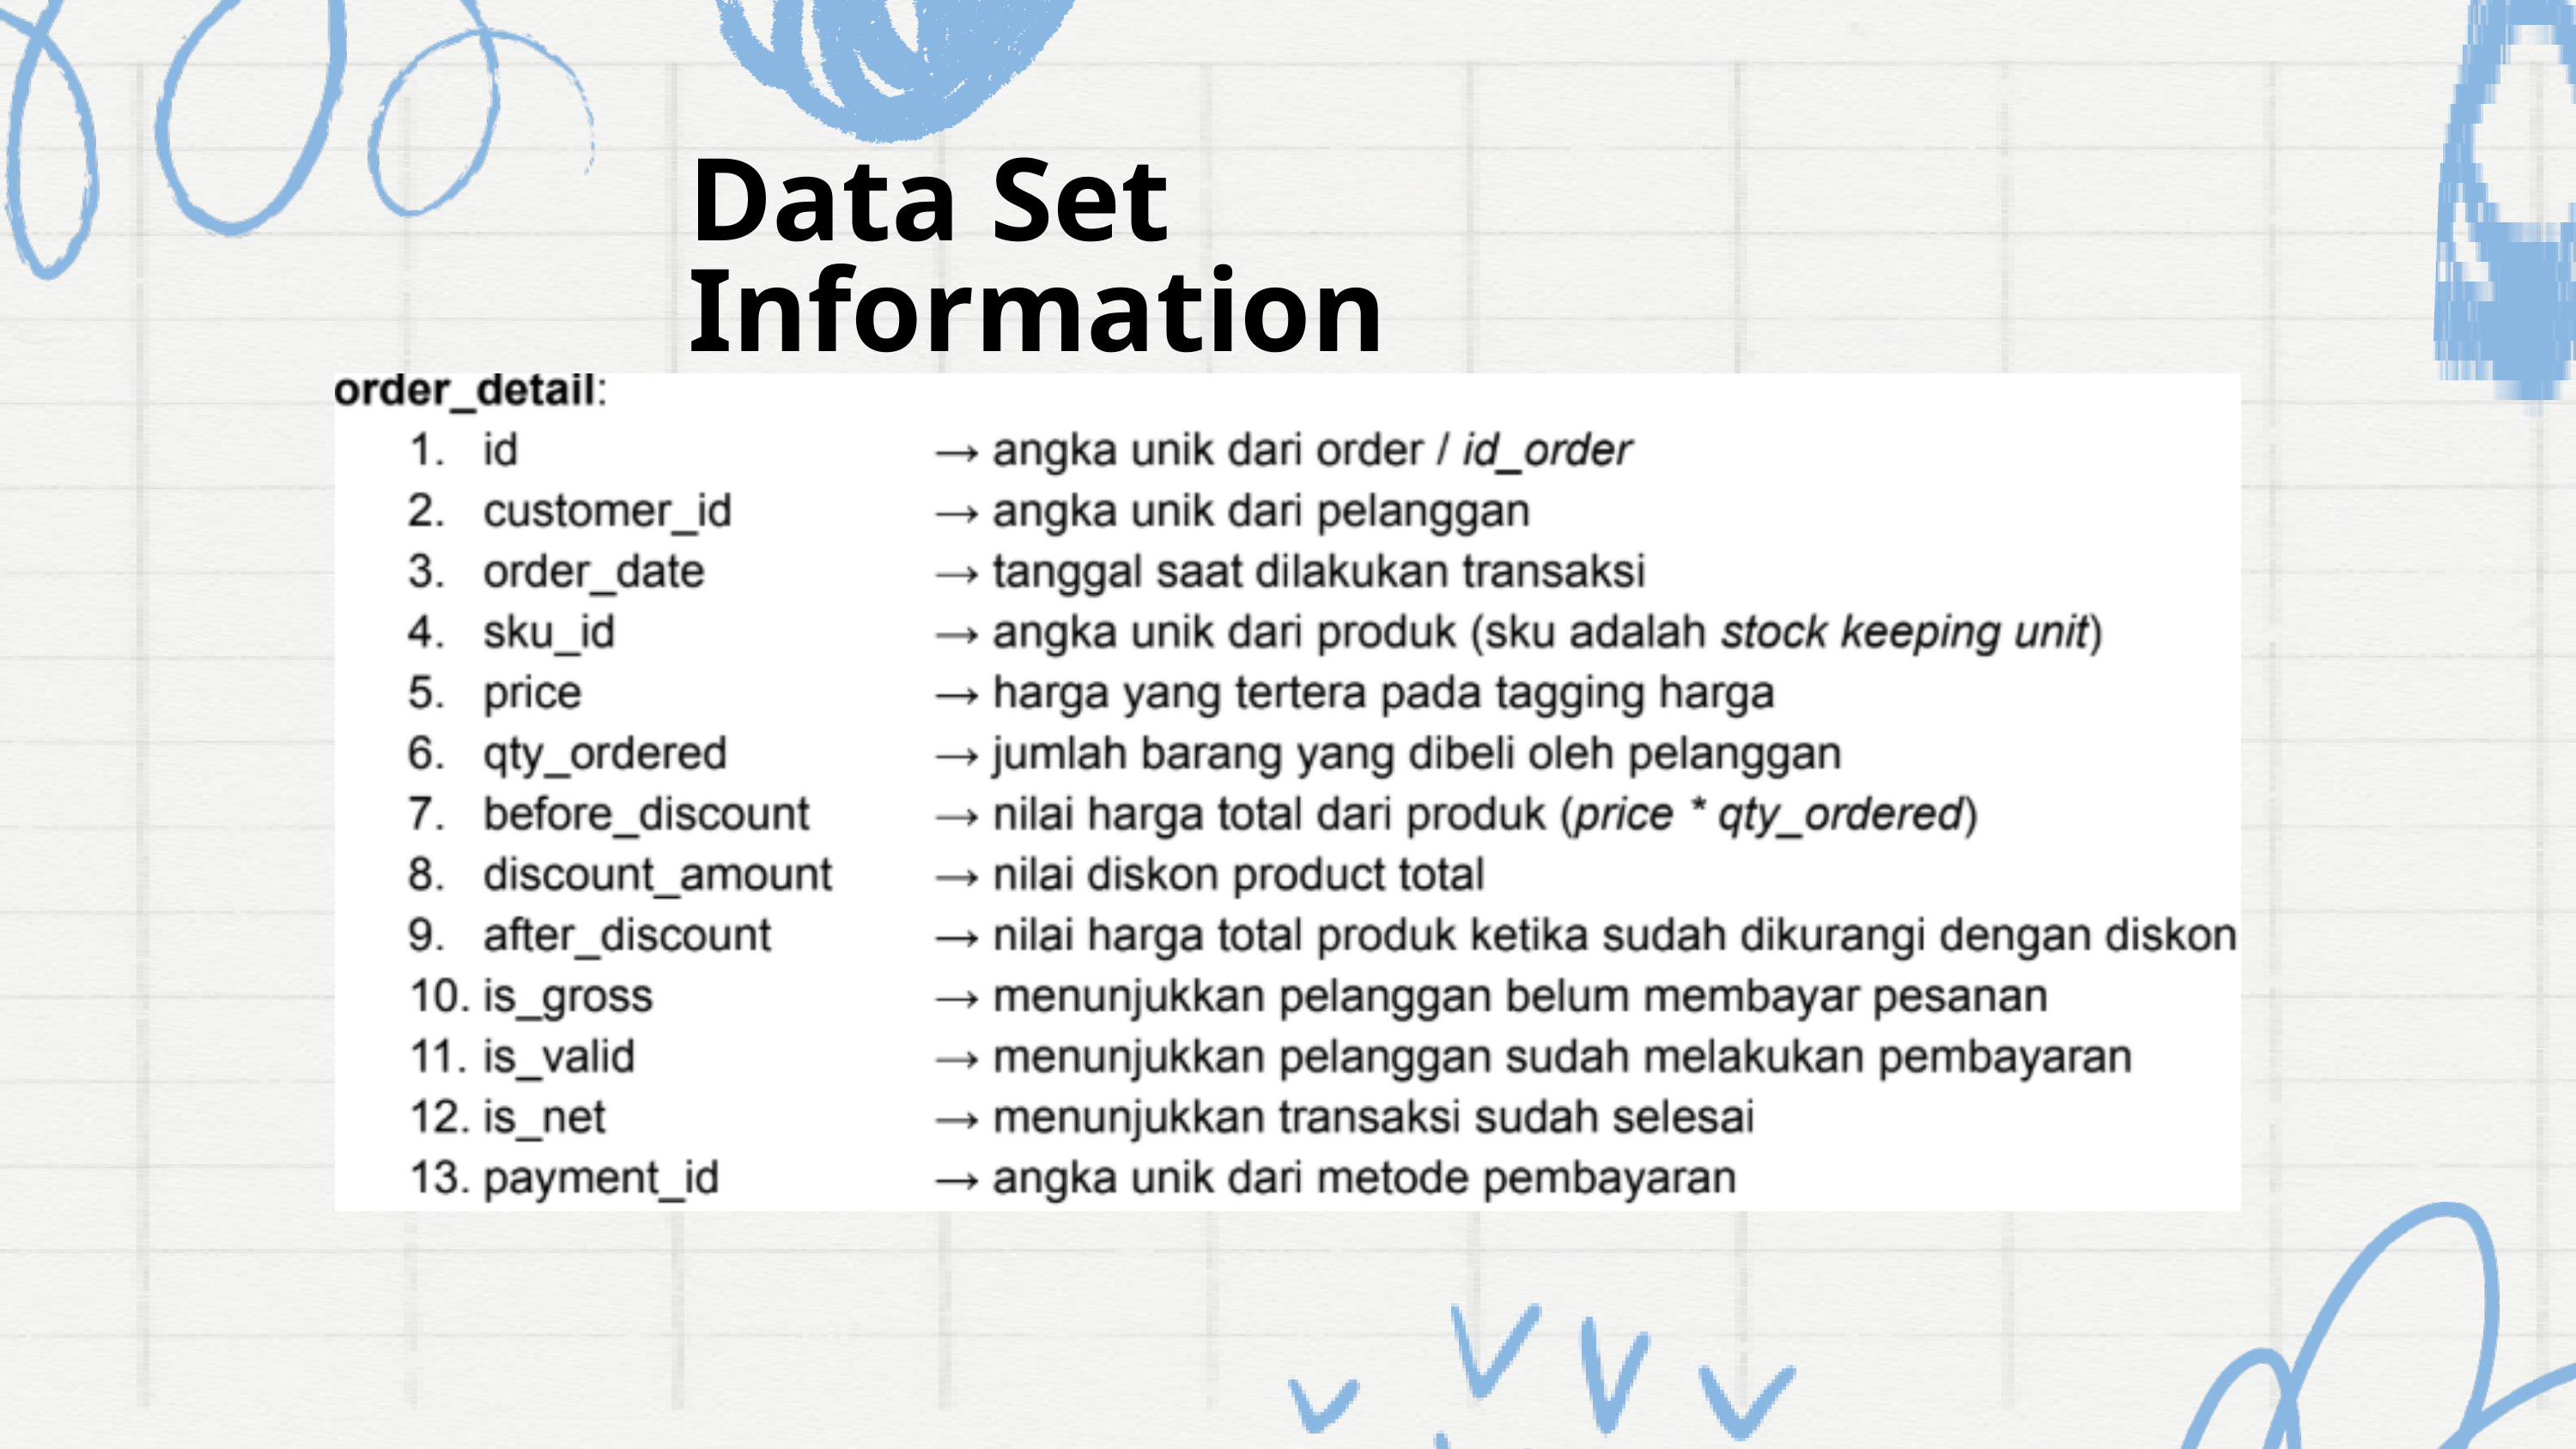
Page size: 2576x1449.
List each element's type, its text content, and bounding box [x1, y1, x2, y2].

text_box [0, 0, 596, 282]
text_box [2162, 1202, 2576, 1449]
text_box [0, 0, 2576, 1449]
text_box [335, 373, 2241, 1212]
text_box [1288, 1303, 1862, 1449]
text_box Data Set Information [688, 152, 1888, 373]
text_box [704, 0, 1113, 145]
text_box [2431, 0, 2576, 419]
